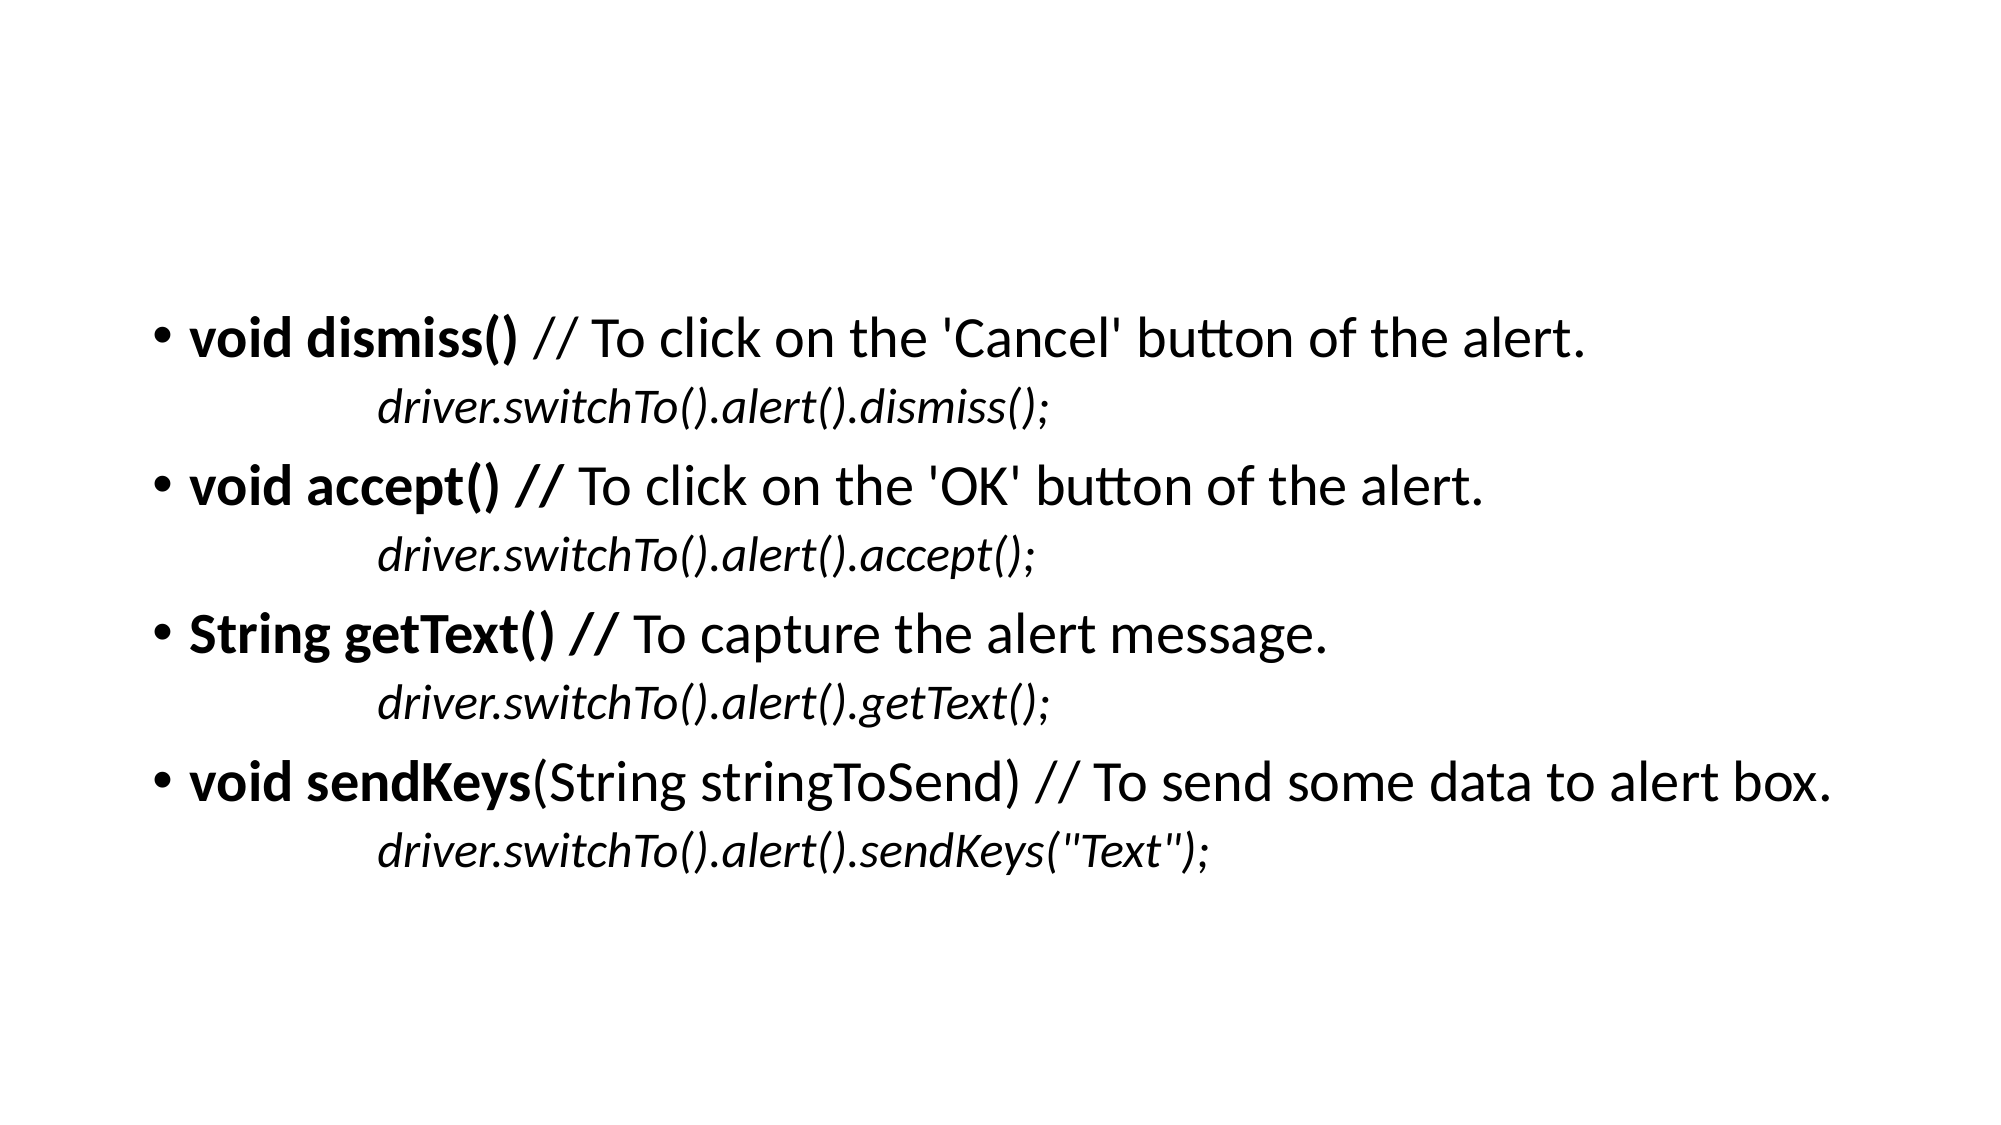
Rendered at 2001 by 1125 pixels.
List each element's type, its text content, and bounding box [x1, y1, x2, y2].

list void dismiss() // To click on the 'Cancel' button of the alert. driver.switchTo().alert().dismiss(); void accept() // To click on the 'OK' button of the alert. driver.switchTo().alert().accept(); String getText() // To capture the alert message. driver.switchTo().alert().getText(); void sendKeys(String stringToSend) // To send some data to alert box. driver.switchTo().alert().sendKeys("Text"); [137, 299, 1863, 1014]
